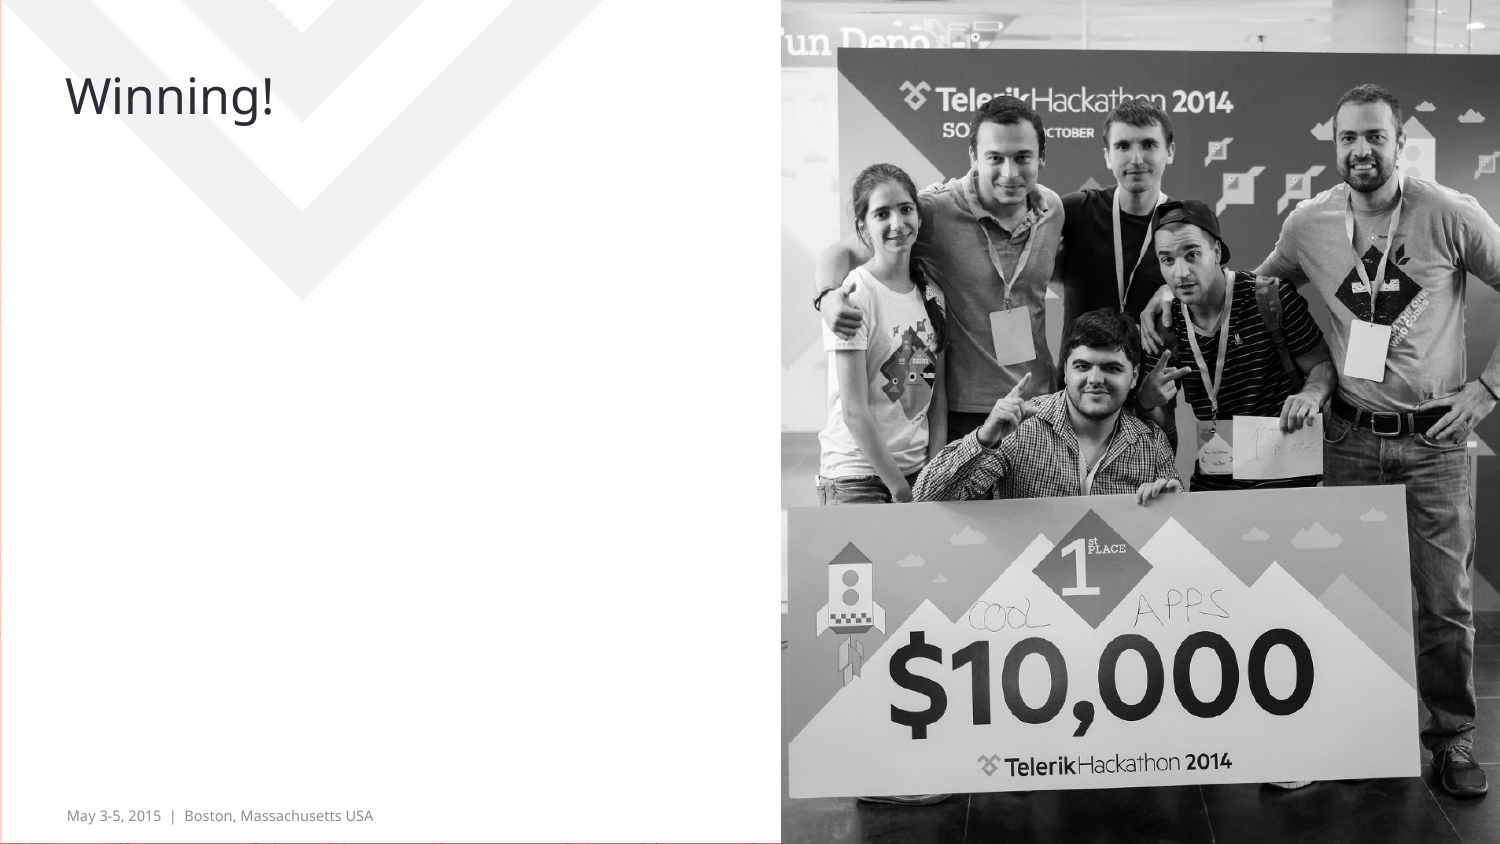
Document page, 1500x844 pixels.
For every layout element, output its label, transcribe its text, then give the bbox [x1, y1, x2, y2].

picture [0, 0, 1500, 844]
title Winning! [53, 64, 781, 132]
